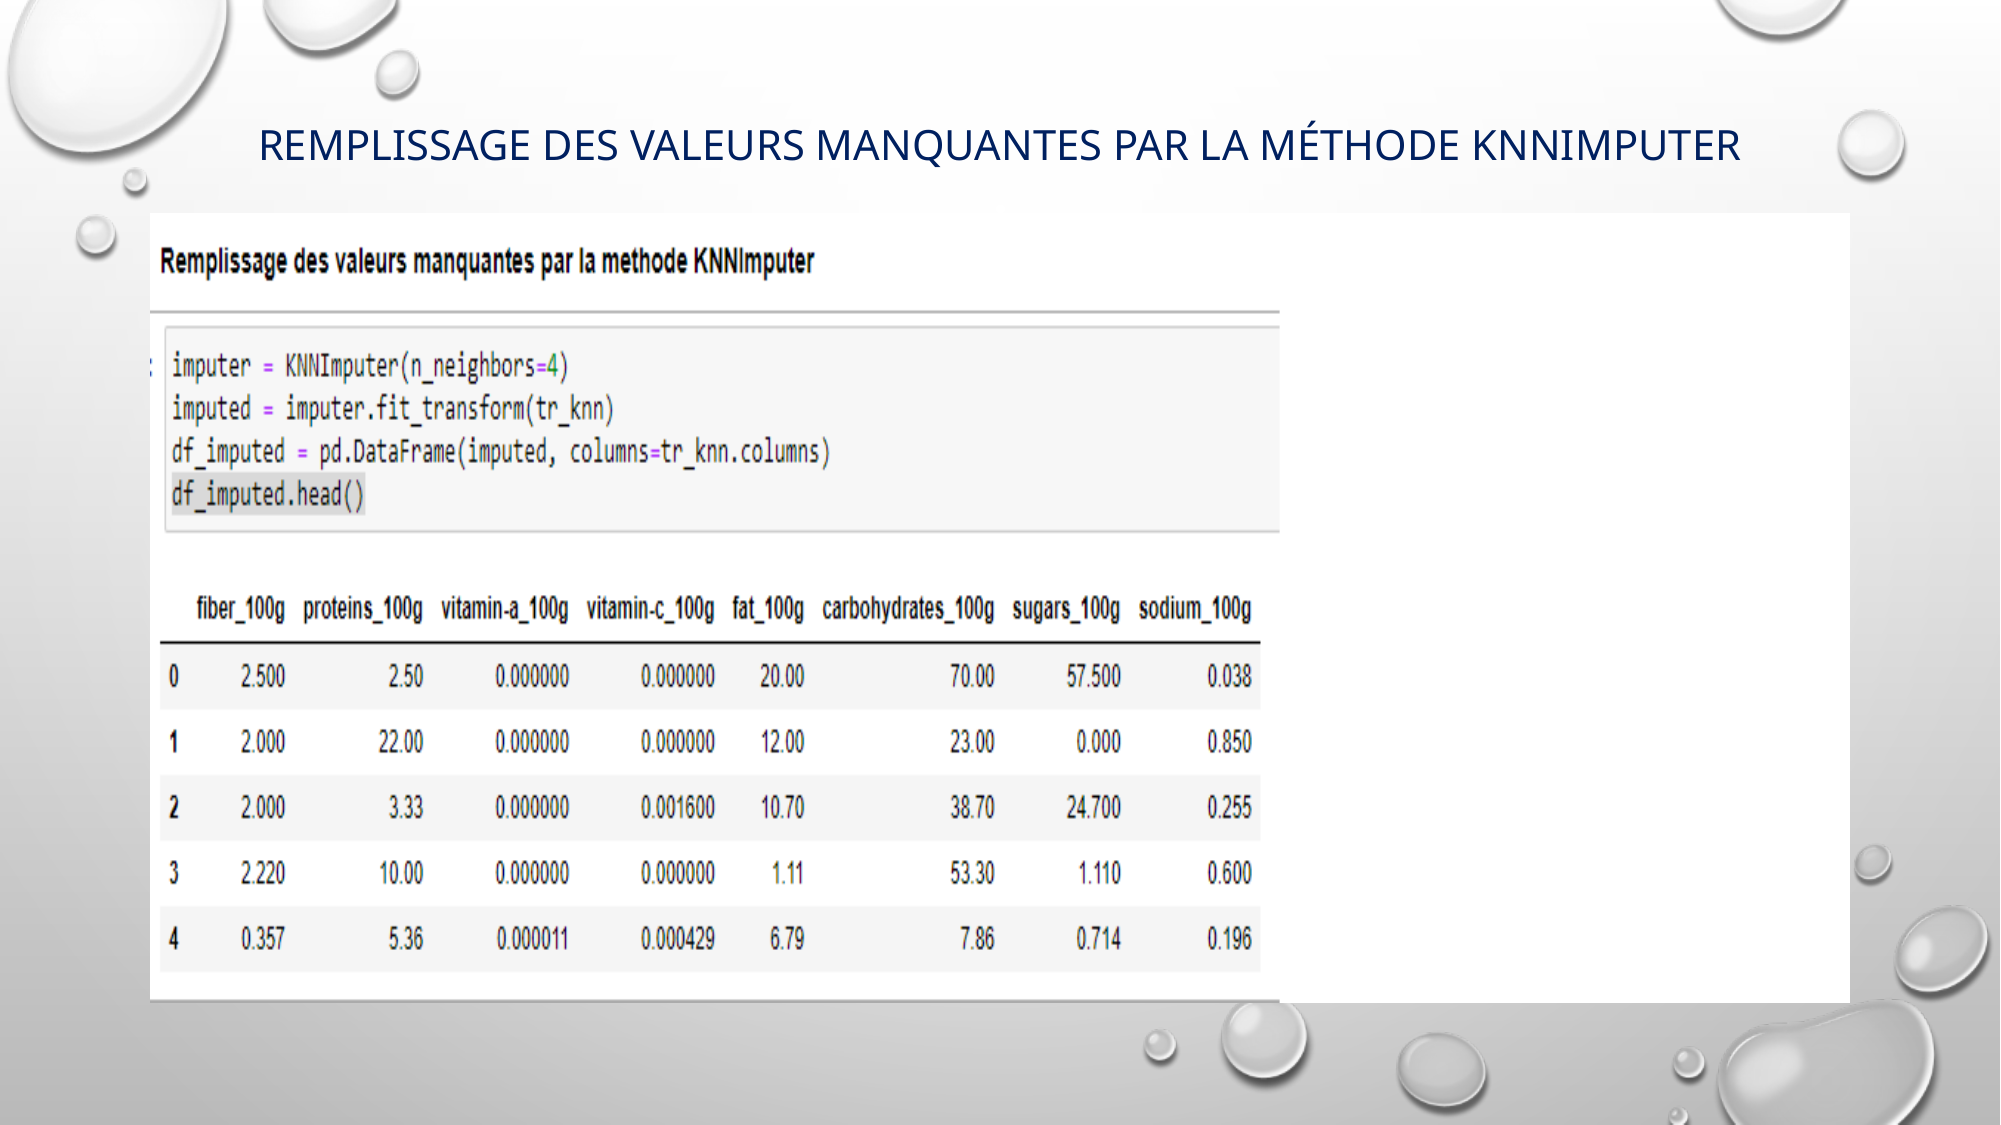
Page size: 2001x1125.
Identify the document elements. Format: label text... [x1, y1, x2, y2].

title REMPLISSAGE des valeurs manquantes par la Méthode knnimputer [149, 101, 1851, 194]
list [149, 212, 1851, 1003]
picture [0, 0, 2000, 1125]
